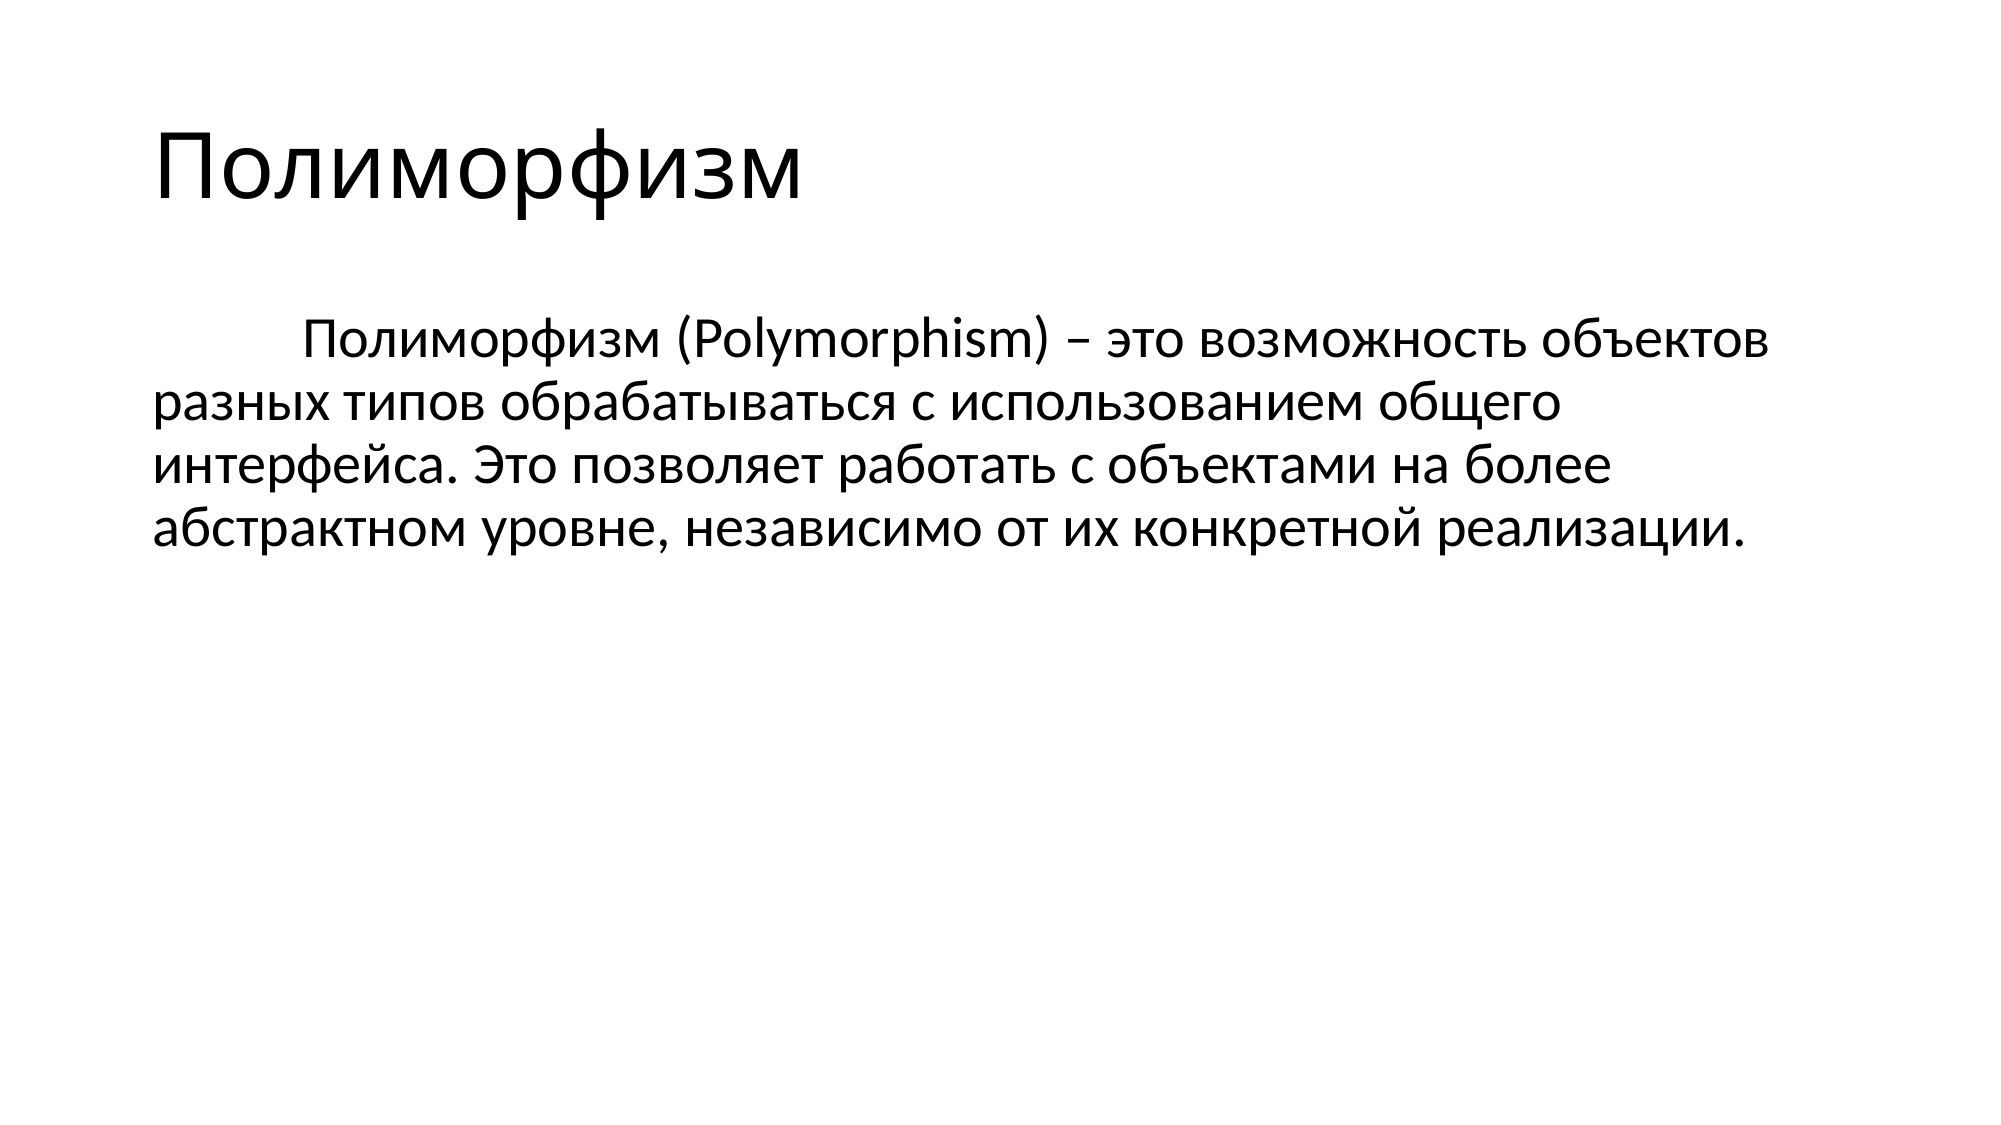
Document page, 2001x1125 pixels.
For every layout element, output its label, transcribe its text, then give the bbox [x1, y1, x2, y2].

list Полиморфизм (Polymorphism) – это возможность объектов разных типов обрабатываться с использованием общего интерфейса. Это позволяет работать с объектами на более абстрактном уровне, независимо от их конкретной реализации. [137, 299, 1863, 1014]
title Полиморфизм [137, 59, 1863, 278]
